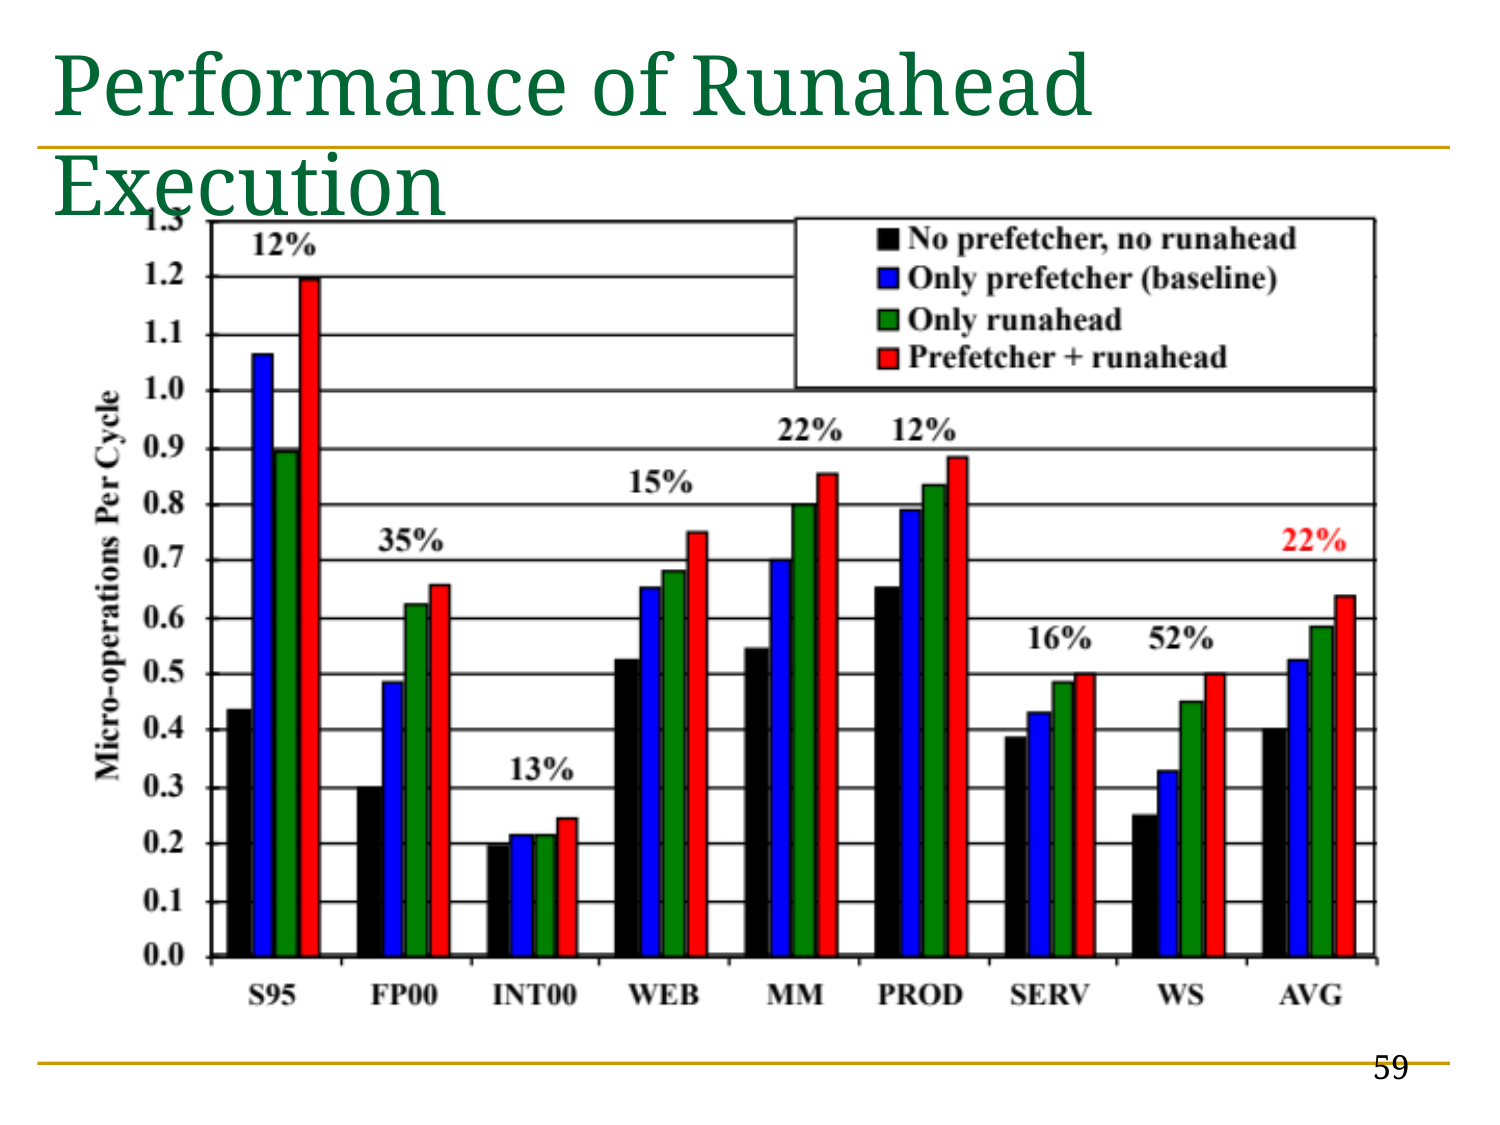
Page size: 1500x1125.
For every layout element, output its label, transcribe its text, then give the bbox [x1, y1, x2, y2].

slide_number 59 [1074, 1023, 1426, 1100]
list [49, 162, 1413, 1047]
title Performance of Runahead Execution [37, 24, 1450, 200]
